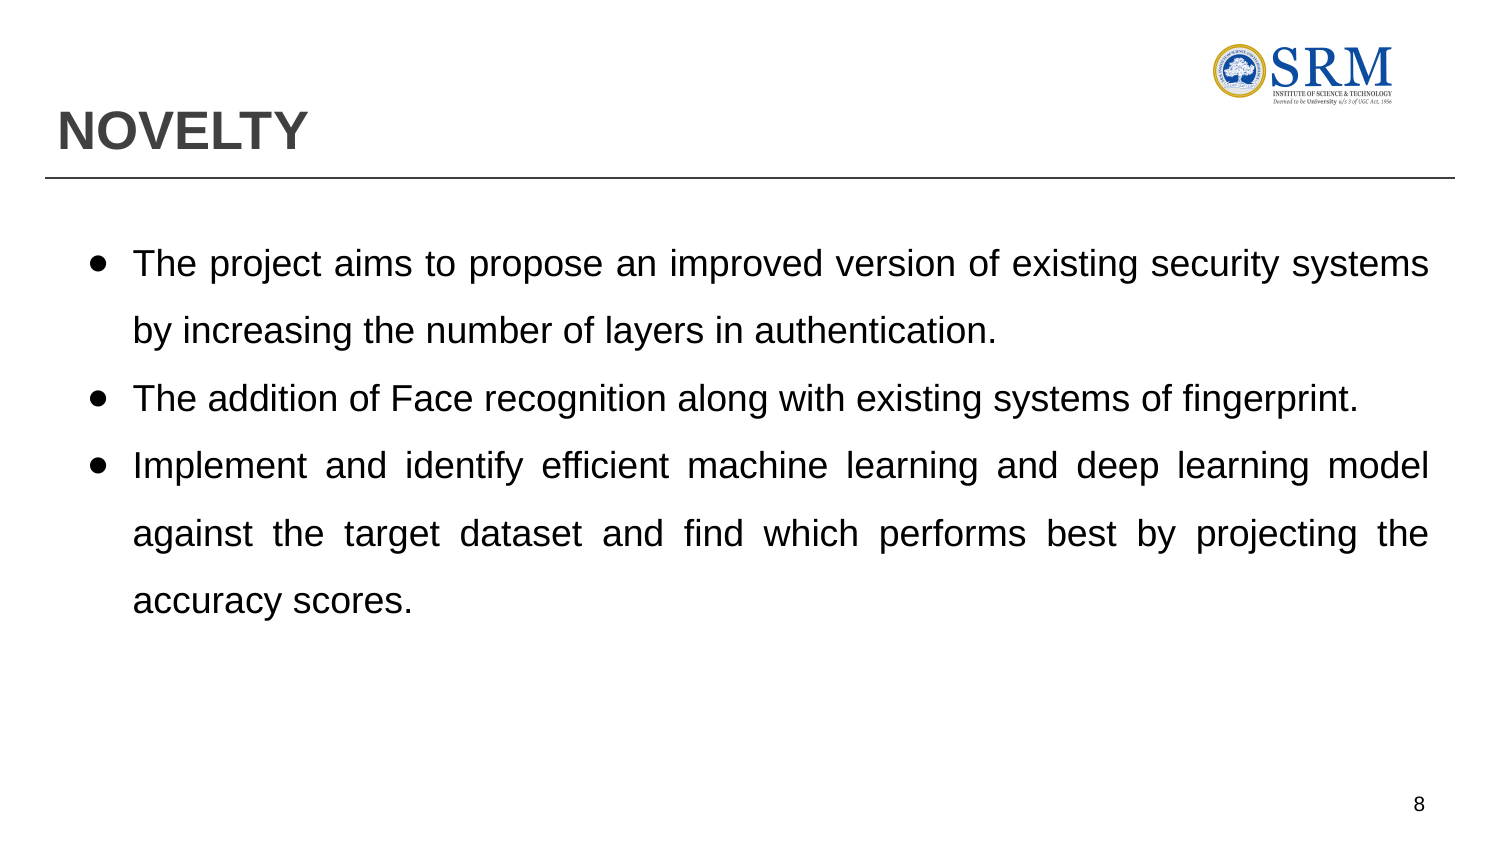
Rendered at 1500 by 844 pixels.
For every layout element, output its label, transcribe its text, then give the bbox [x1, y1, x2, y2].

title NOVELTY [45, 83, 1455, 177]
picture [1213, 44, 1392, 105]
text_box 8 [1407, 784, 1459, 822]
subtitle The project aims to propose an improved version of existing security systems by increasing the number of layers in authentication. The addition of Face recognition along with existing systems of fingerprint. Implement and identify efficient machine learning and deep learning model against the target dataset and find which performs best by projecting the accuracy scores. [57, 204, 1443, 812]
